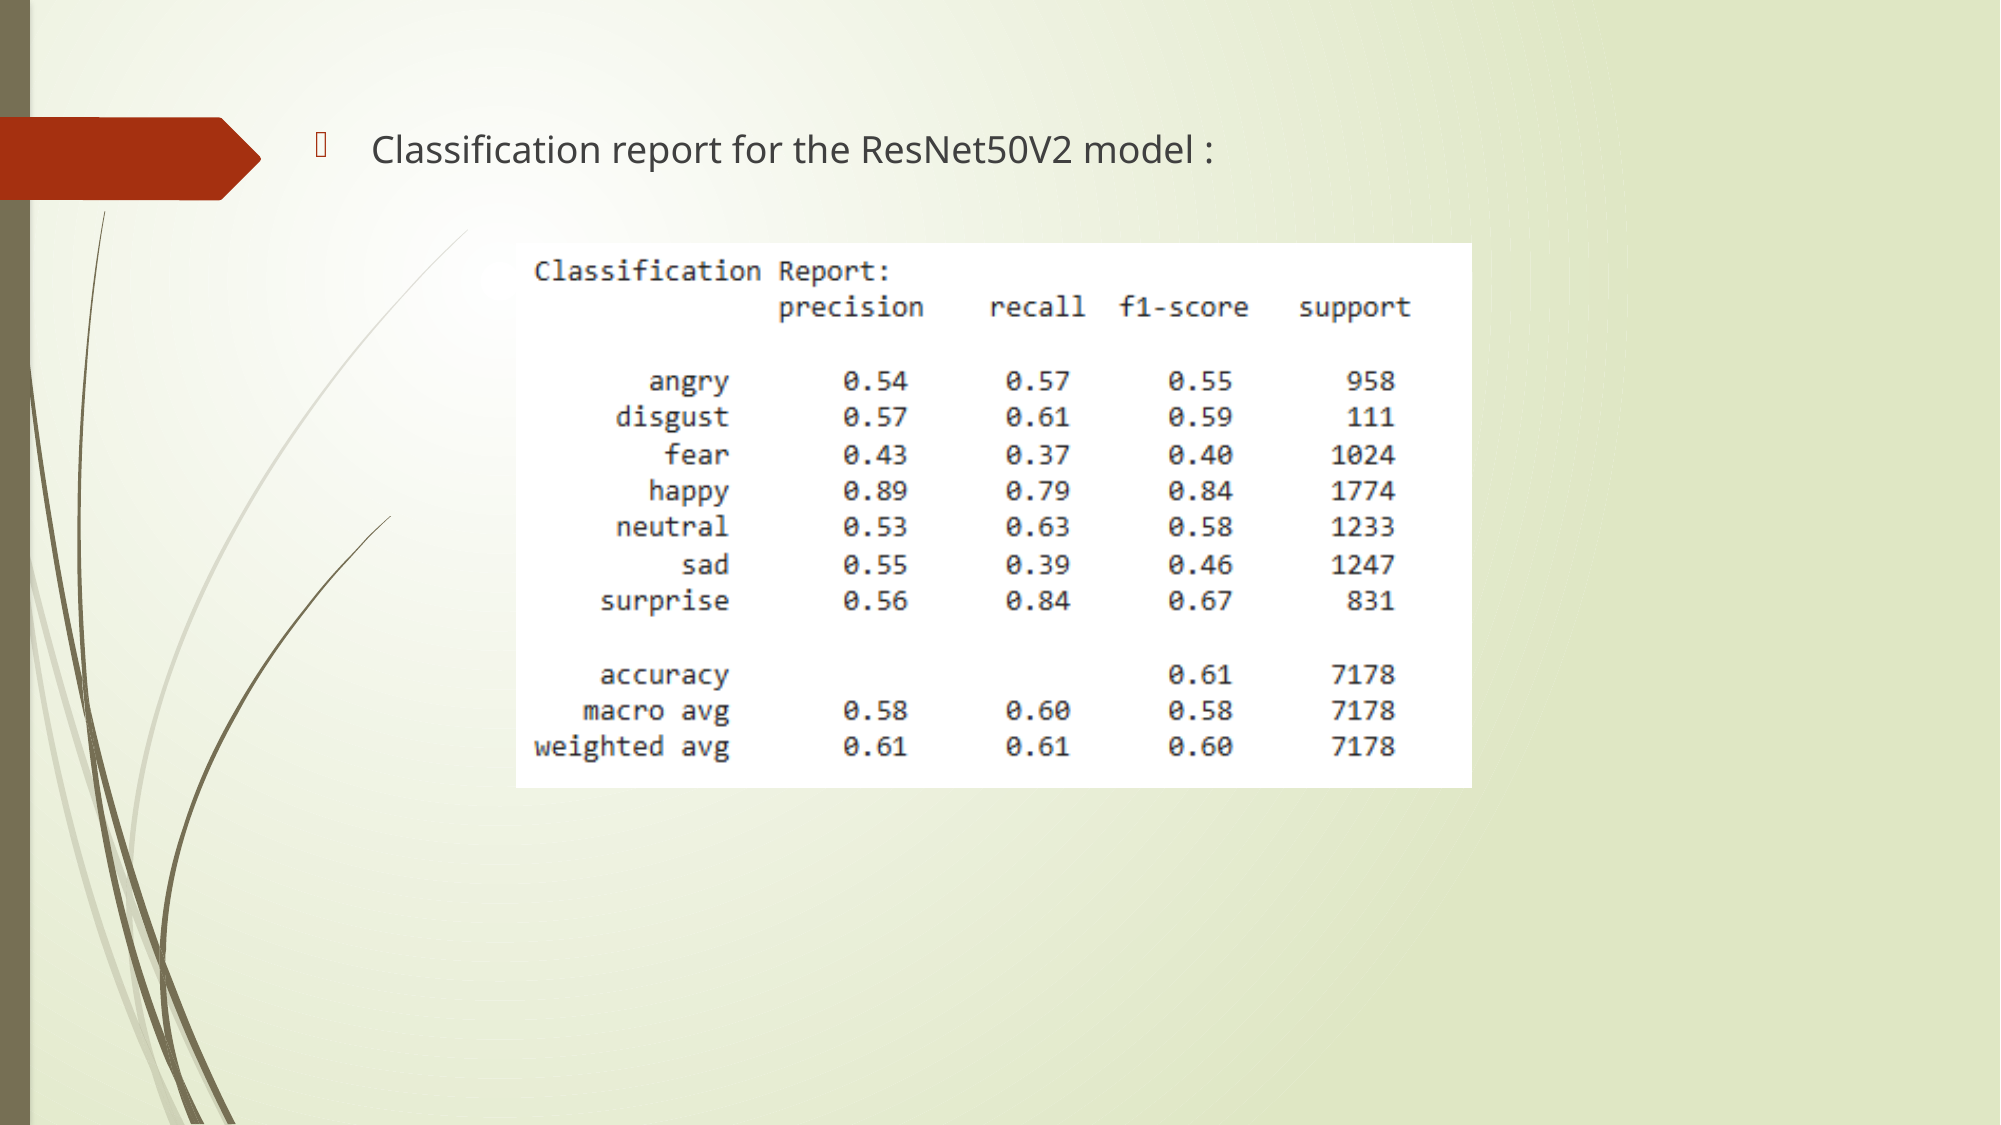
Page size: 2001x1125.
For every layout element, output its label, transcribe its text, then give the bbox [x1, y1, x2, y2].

list Classification report for the ResNet50V2 model : [299, 118, 1763, 739]
picture [516, 243, 1472, 788]
